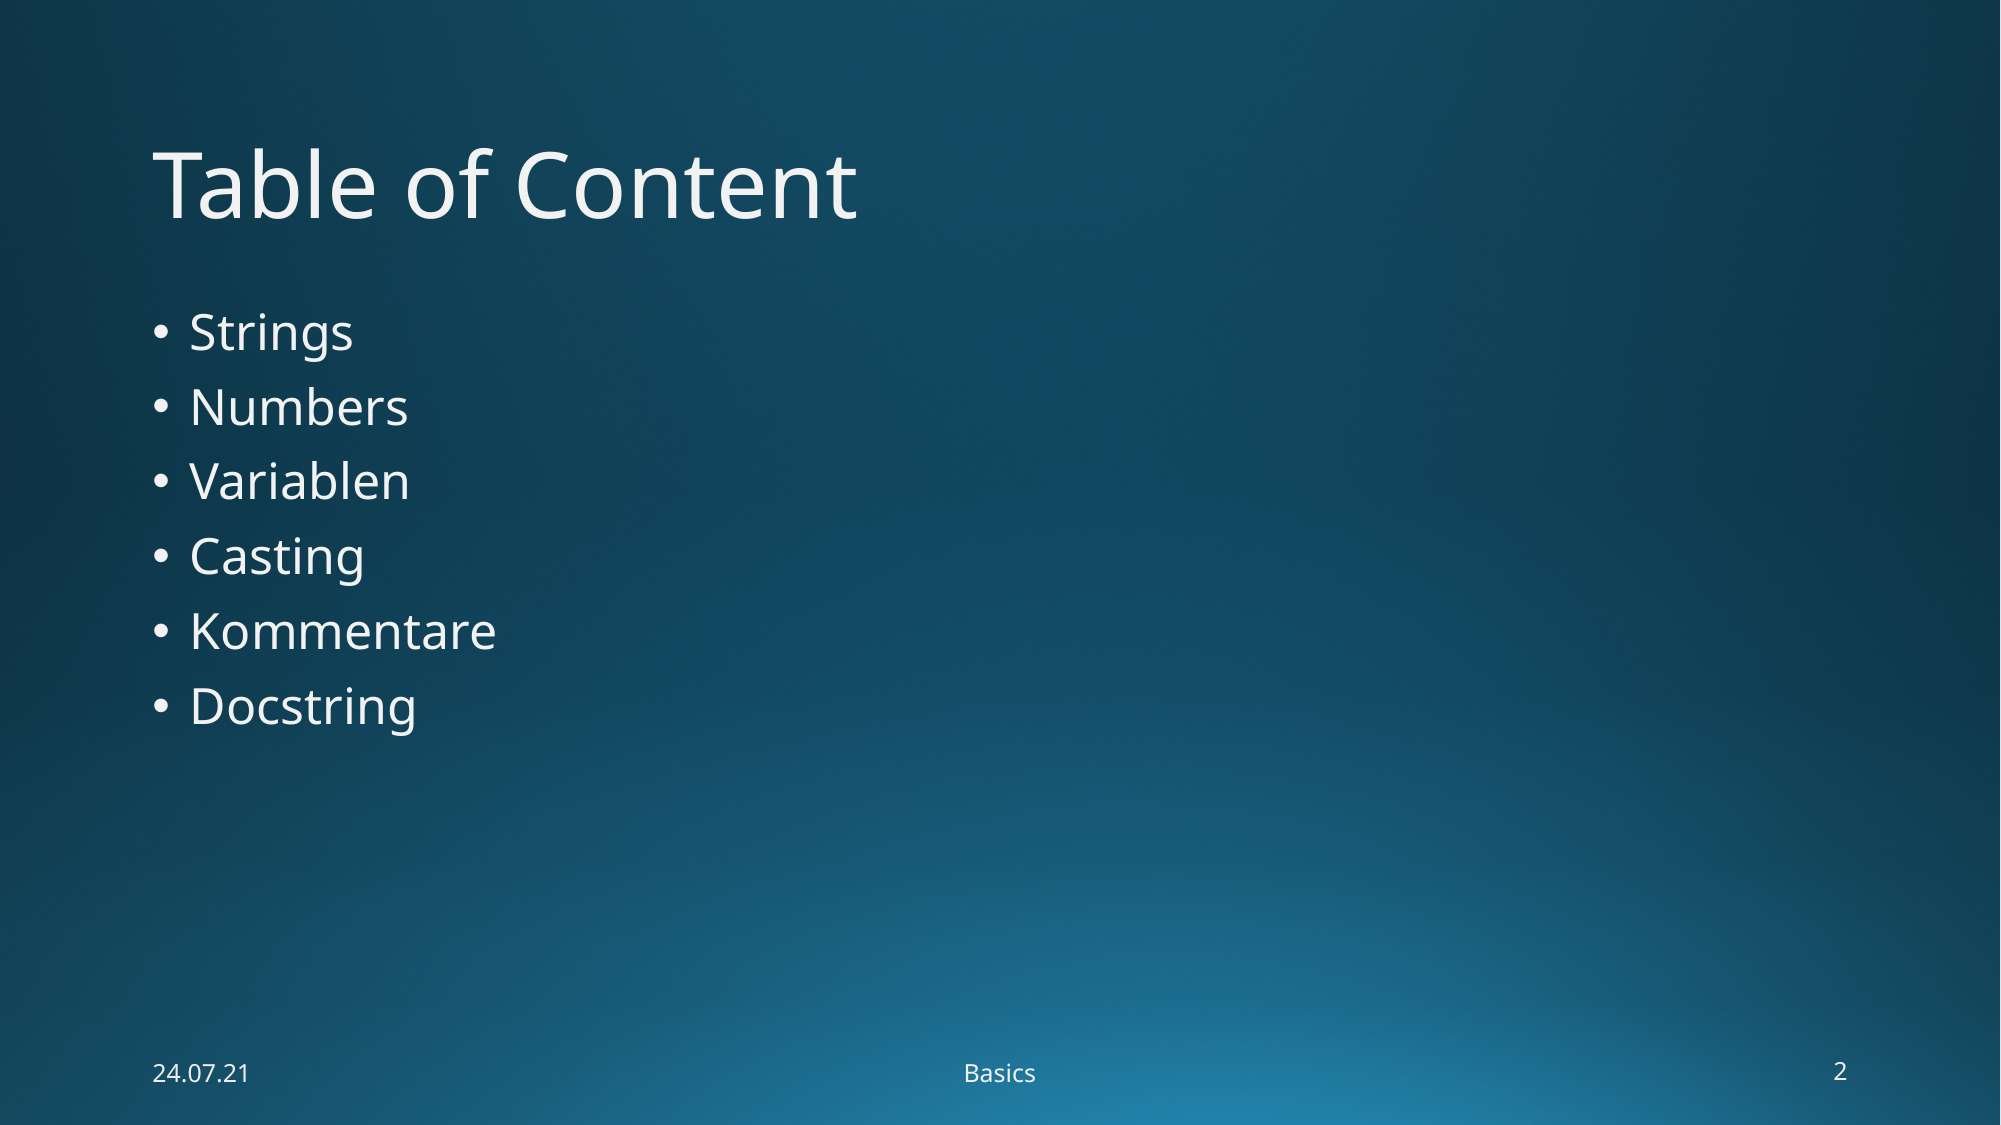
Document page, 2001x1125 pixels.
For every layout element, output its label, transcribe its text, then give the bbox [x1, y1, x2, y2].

footer Basics [662, 1042, 1338, 1103]
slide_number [137, 1042, 588, 1103]
list Strings Numbers Variablen Casting Kommentare Docstring [137, 299, 1443, 1014]
title Table of Content [137, 59, 1443, 247]
picture [0, 0, 2001, 1125]
slide_number 2 [1412, 1042, 1863, 1103]
